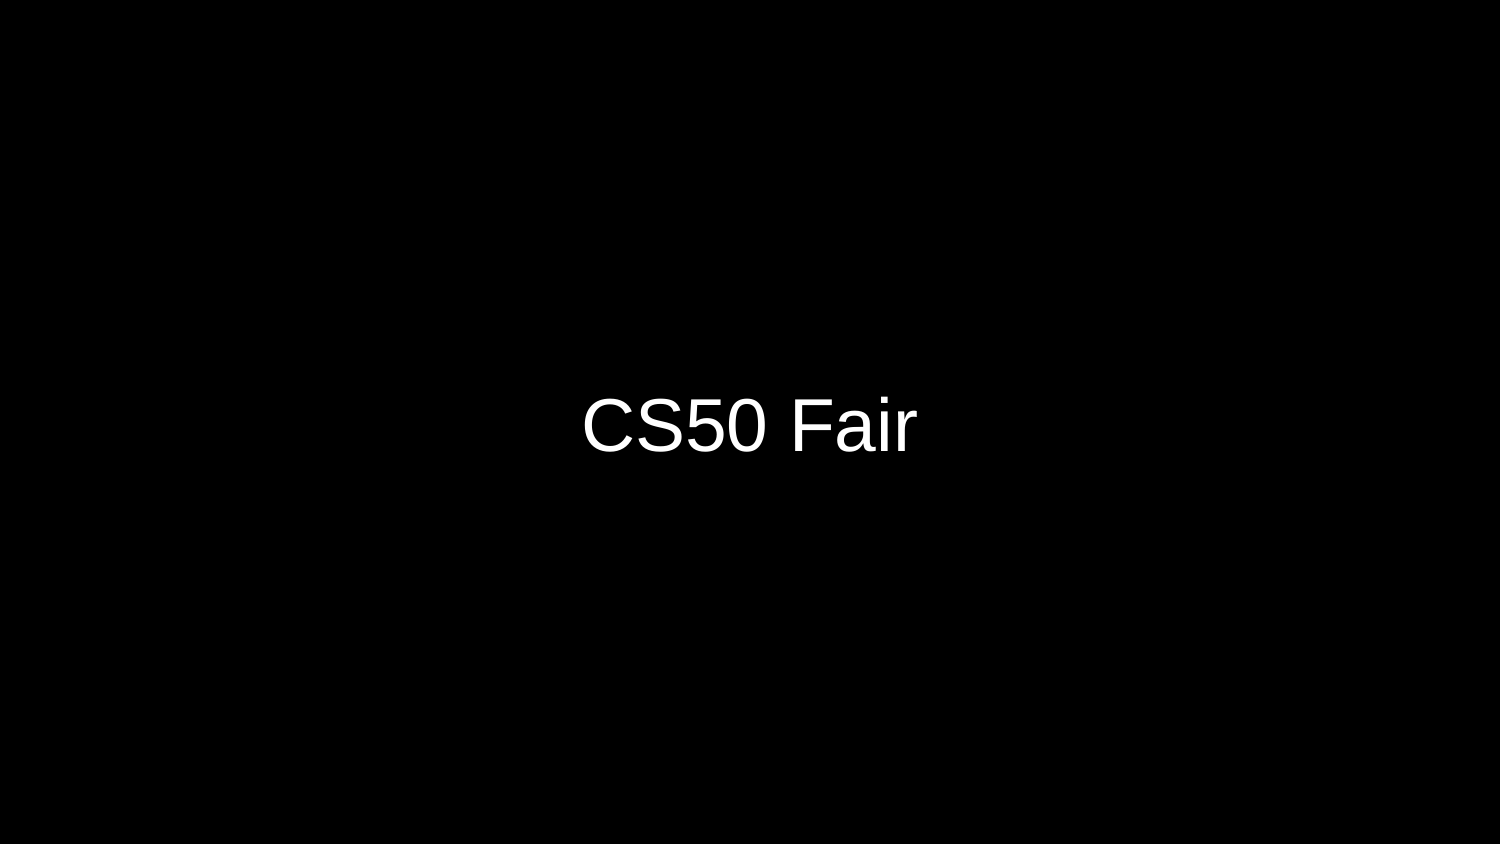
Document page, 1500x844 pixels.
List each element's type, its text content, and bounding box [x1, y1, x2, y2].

title CS50 Fair [51, 352, 1449, 491]
